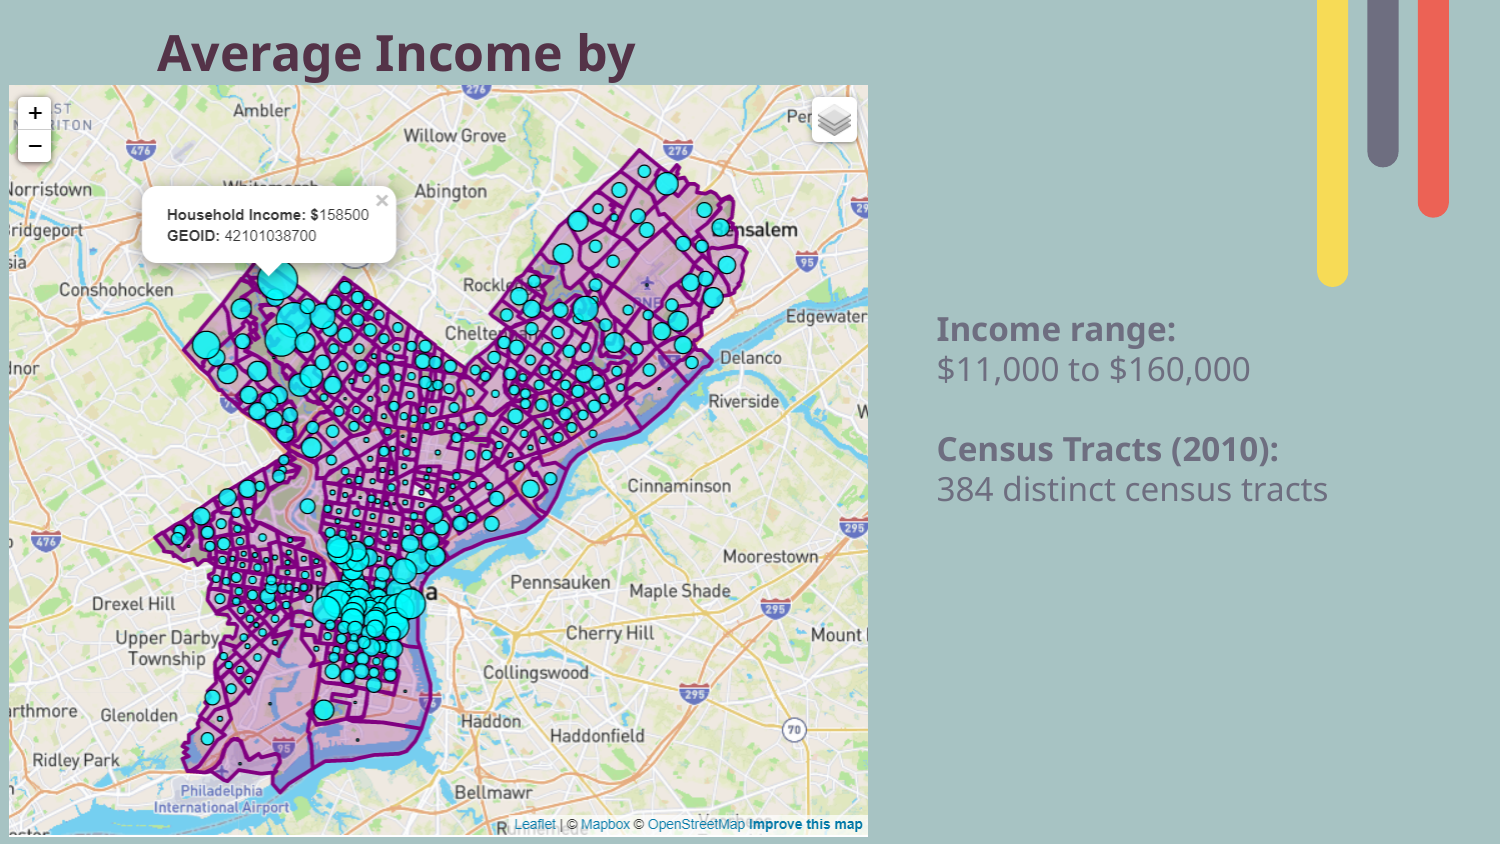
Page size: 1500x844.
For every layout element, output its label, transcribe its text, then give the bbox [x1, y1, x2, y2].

title Average Income by Neighborhood [0, 6, 809, 80]
subtitle Income range: $11,000 to $160,000 Census Tracts (2010): 384 distinct census tracts [921, 293, 1396, 543]
picture [8, 84, 869, 837]
